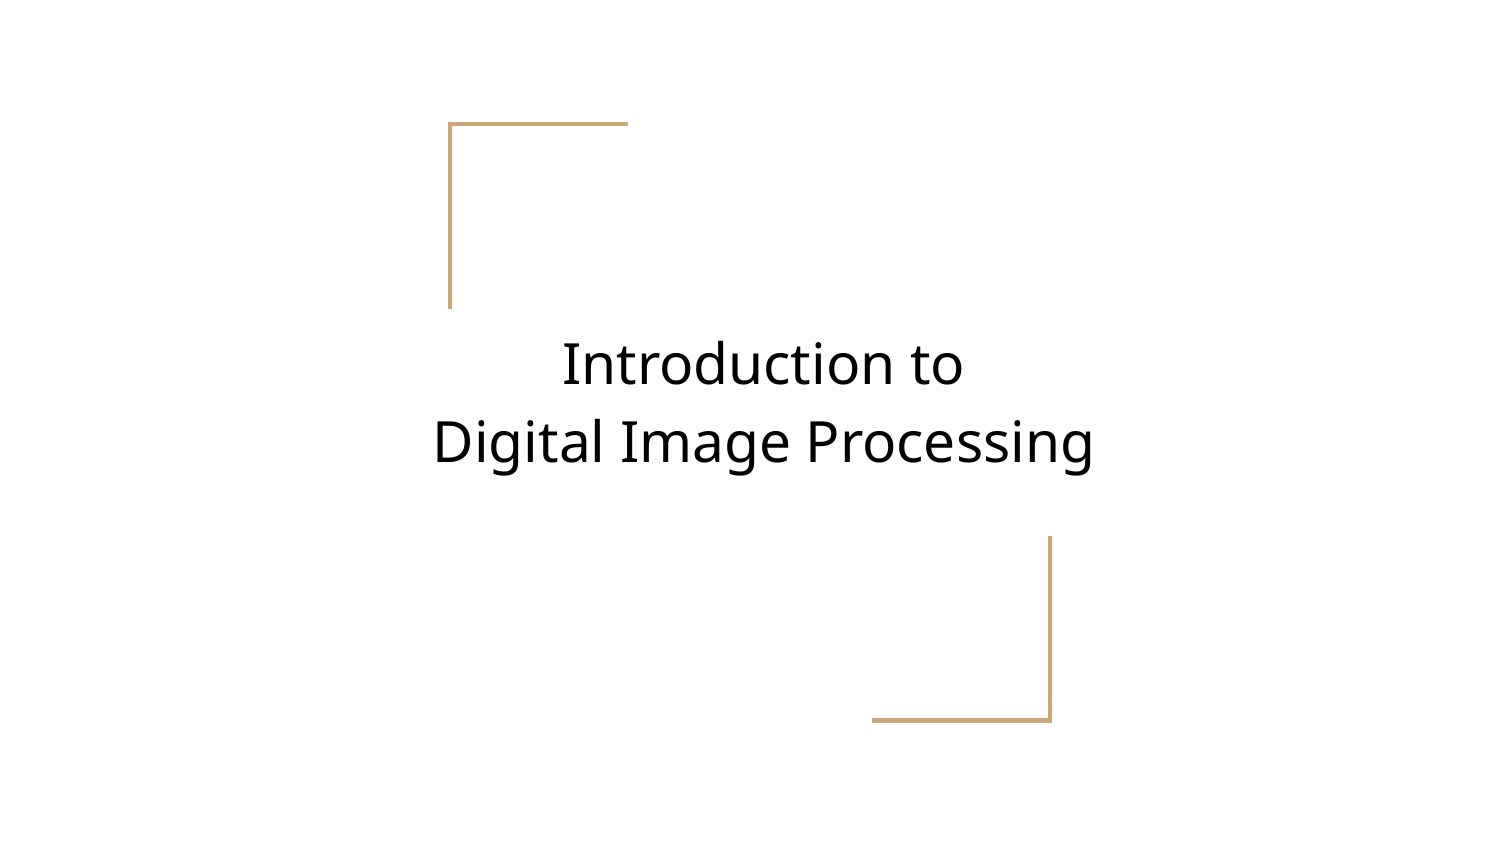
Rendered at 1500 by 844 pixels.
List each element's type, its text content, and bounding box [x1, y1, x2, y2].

title Introduction to Digital Image Processing [402, 241, 1126, 494]
